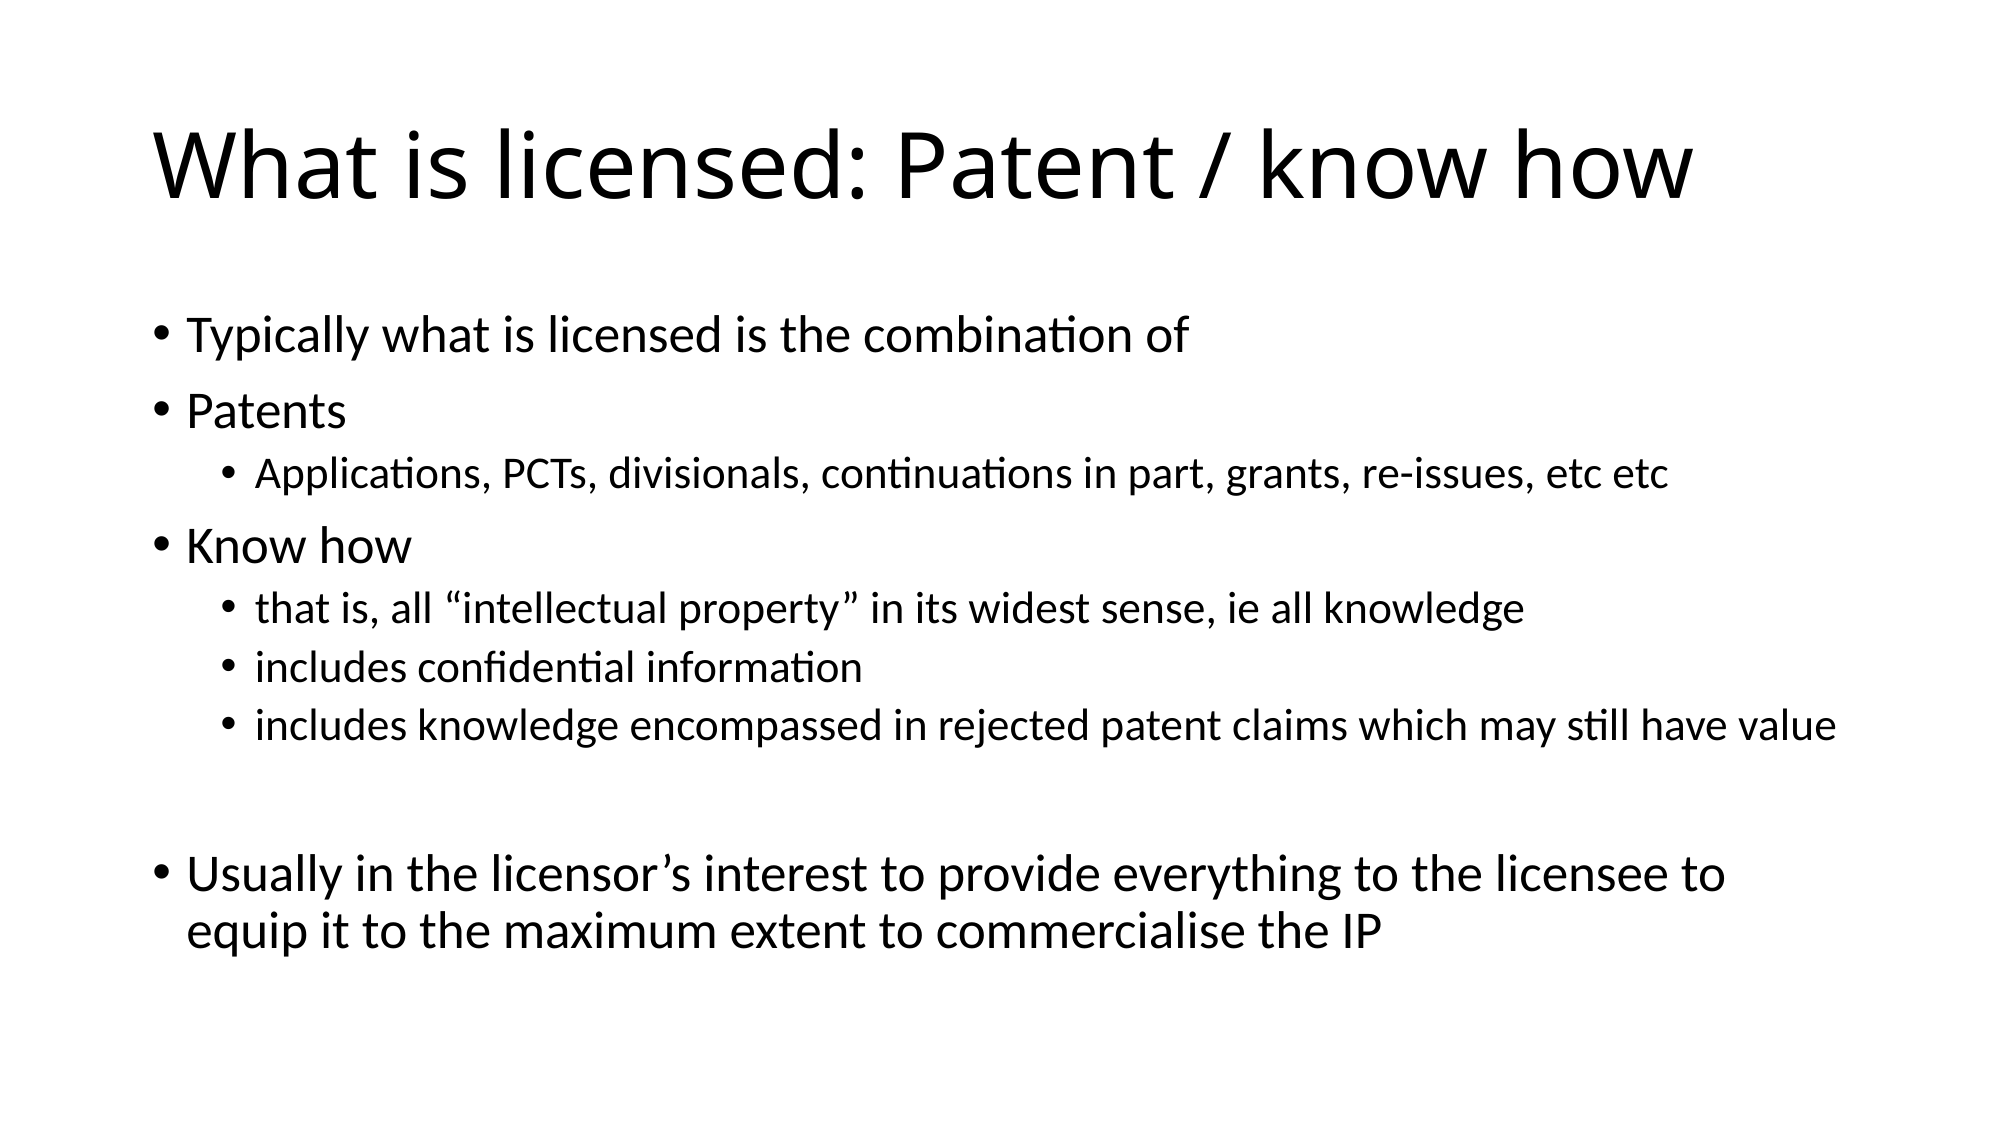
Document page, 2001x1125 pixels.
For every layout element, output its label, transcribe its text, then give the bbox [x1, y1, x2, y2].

title What is licensed: Patent / know how [137, 59, 1863, 278]
list Typically what is licensed is the combination of Patents Applications, PCTs, divisionals, continuations in part, grants, re-issues, etc etc Know how that is, all “intellectual property” in its widest sense, ie all knowledge includes confidential information includes knowledge encompassed in rejected patent claims which may still have value Usually in the licensor’s interest to provide everything to the licensee to equip it to the maximum extent to commercialise the IP [137, 299, 1863, 1014]
